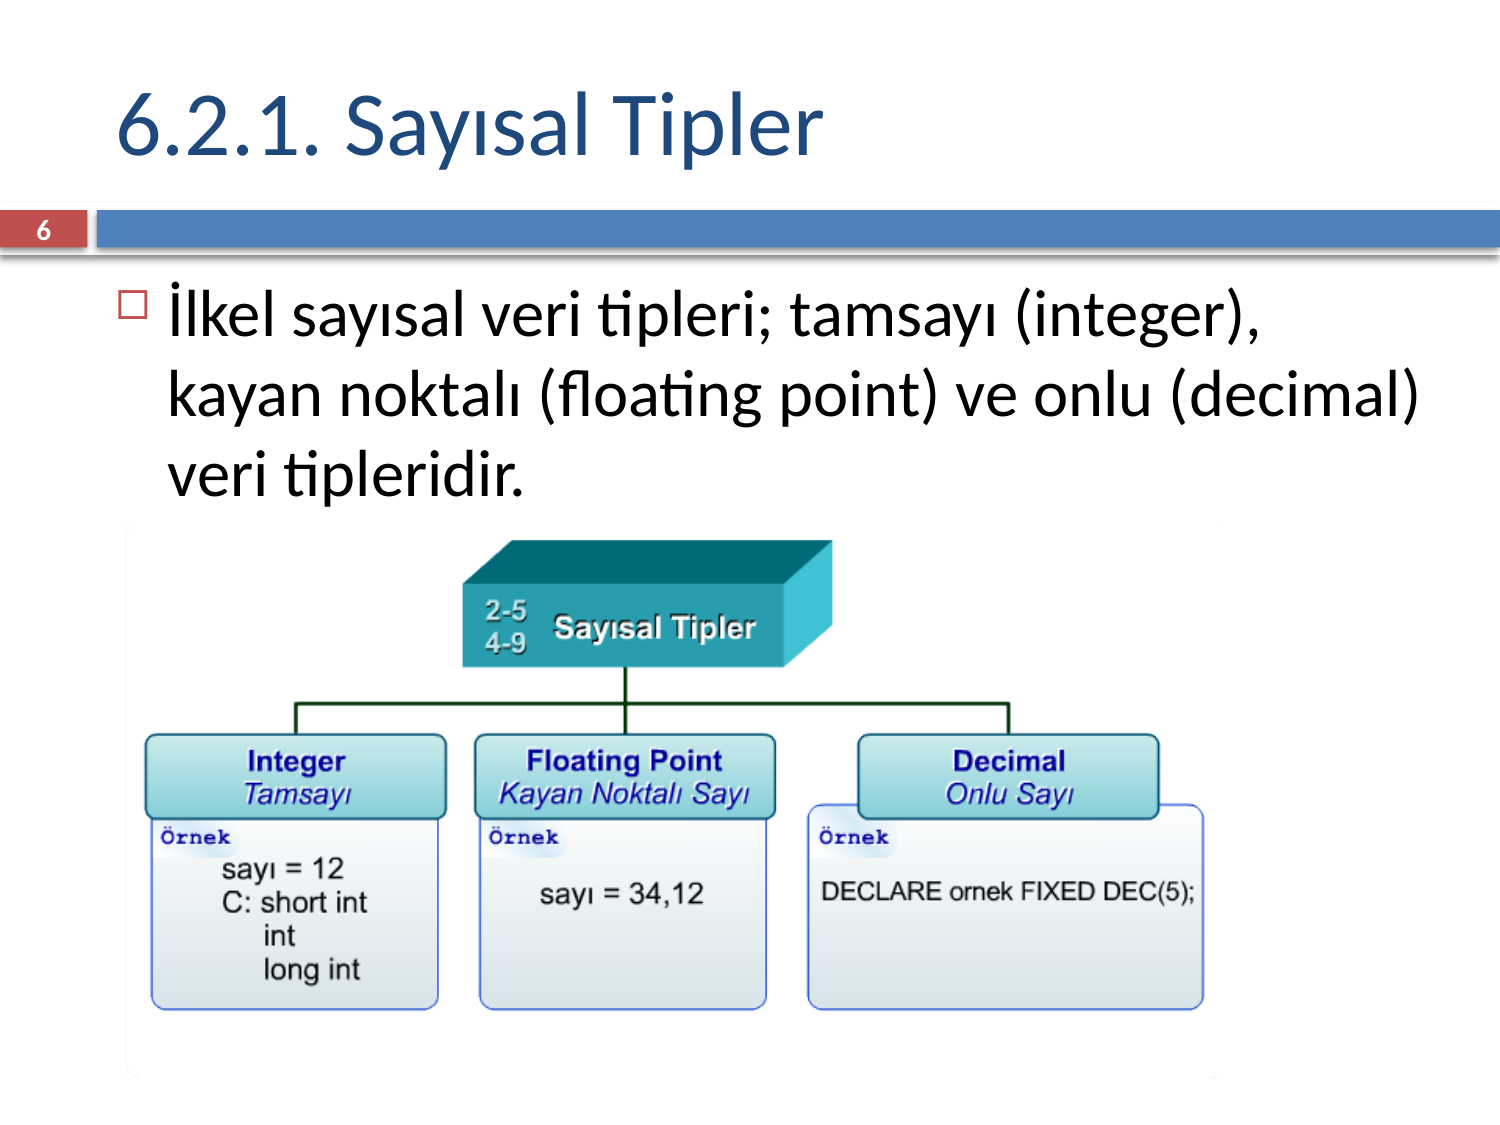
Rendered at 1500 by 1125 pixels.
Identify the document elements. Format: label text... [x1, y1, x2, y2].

slide_number 6 [0, 208, 88, 249]
title 6.2.1. Sayısal Tipler [99, 36, 1439, 202]
list İlkel sayısal veri tipleri; tamsayı (integer), kayan noktalı (floating point) ve onlu (decimal) veri tipleridir. [100, 262, 1438, 1000]
picture [124, 523, 1220, 1079]
